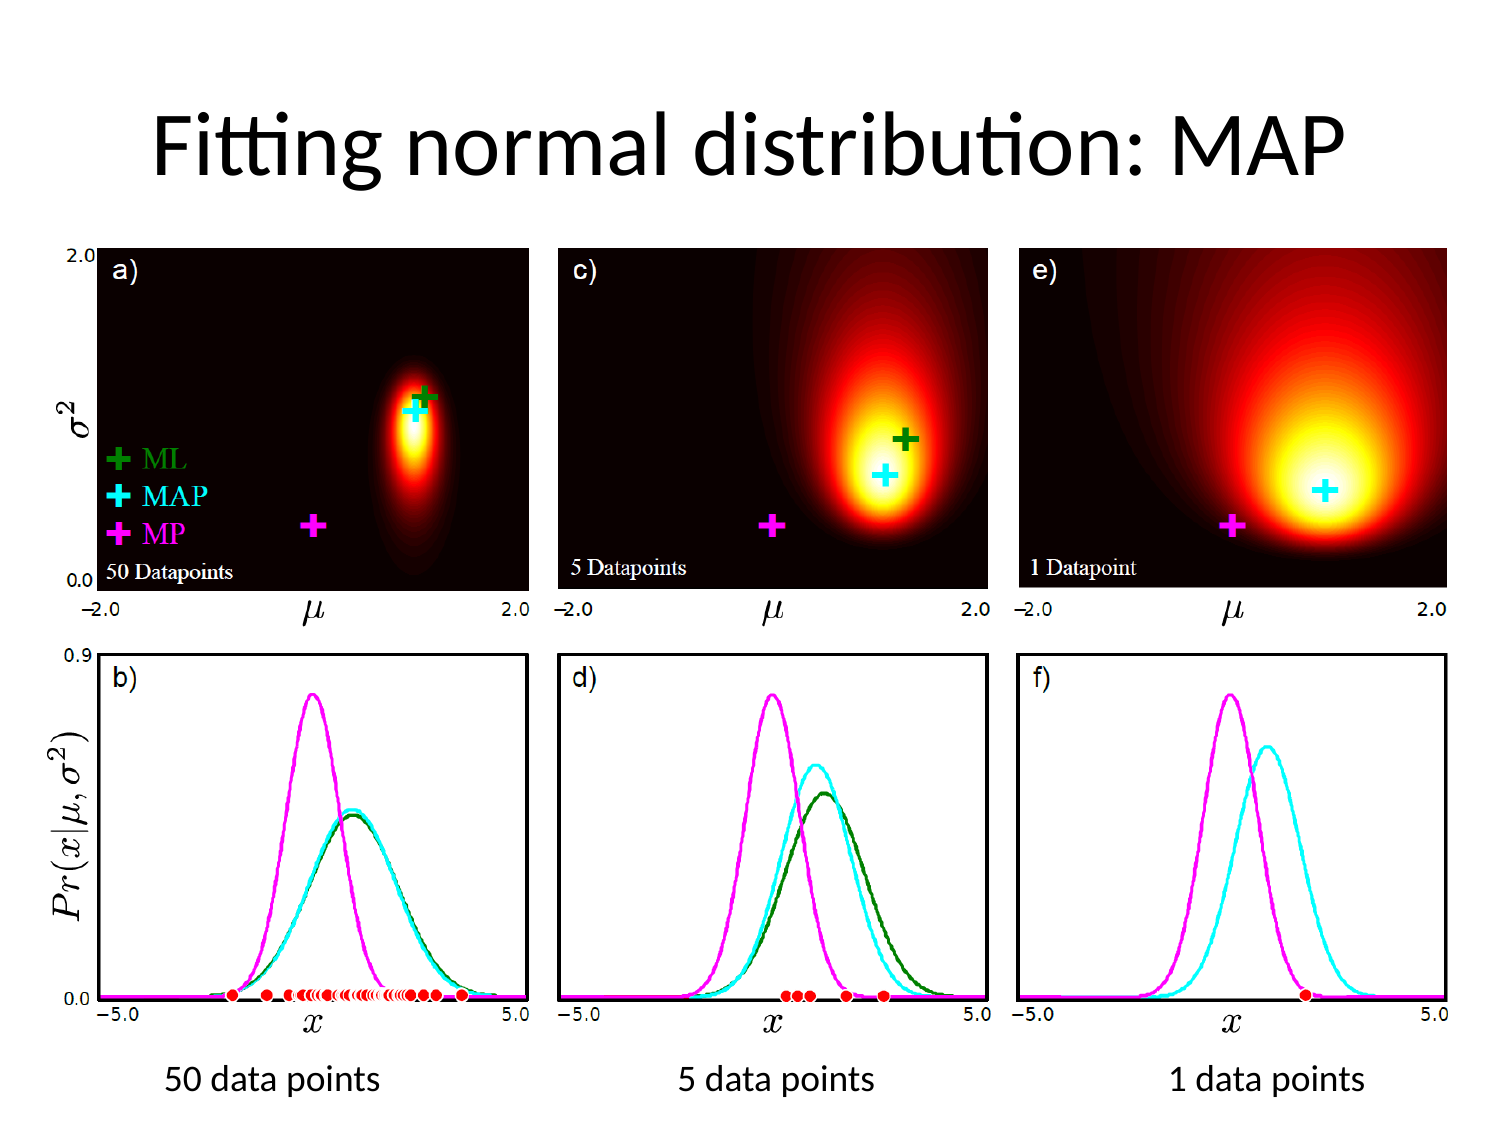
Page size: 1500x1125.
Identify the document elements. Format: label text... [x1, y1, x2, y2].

text_box 50 data points [149, 1055, 396, 1107]
picture [35, 231, 1471, 1047]
text_box 5 data points [662, 1055, 891, 1107]
title Fitting normal distribution: MAP [75, 45, 1425, 230]
text_box 1 data points [1153, 1055, 1381, 1107]
